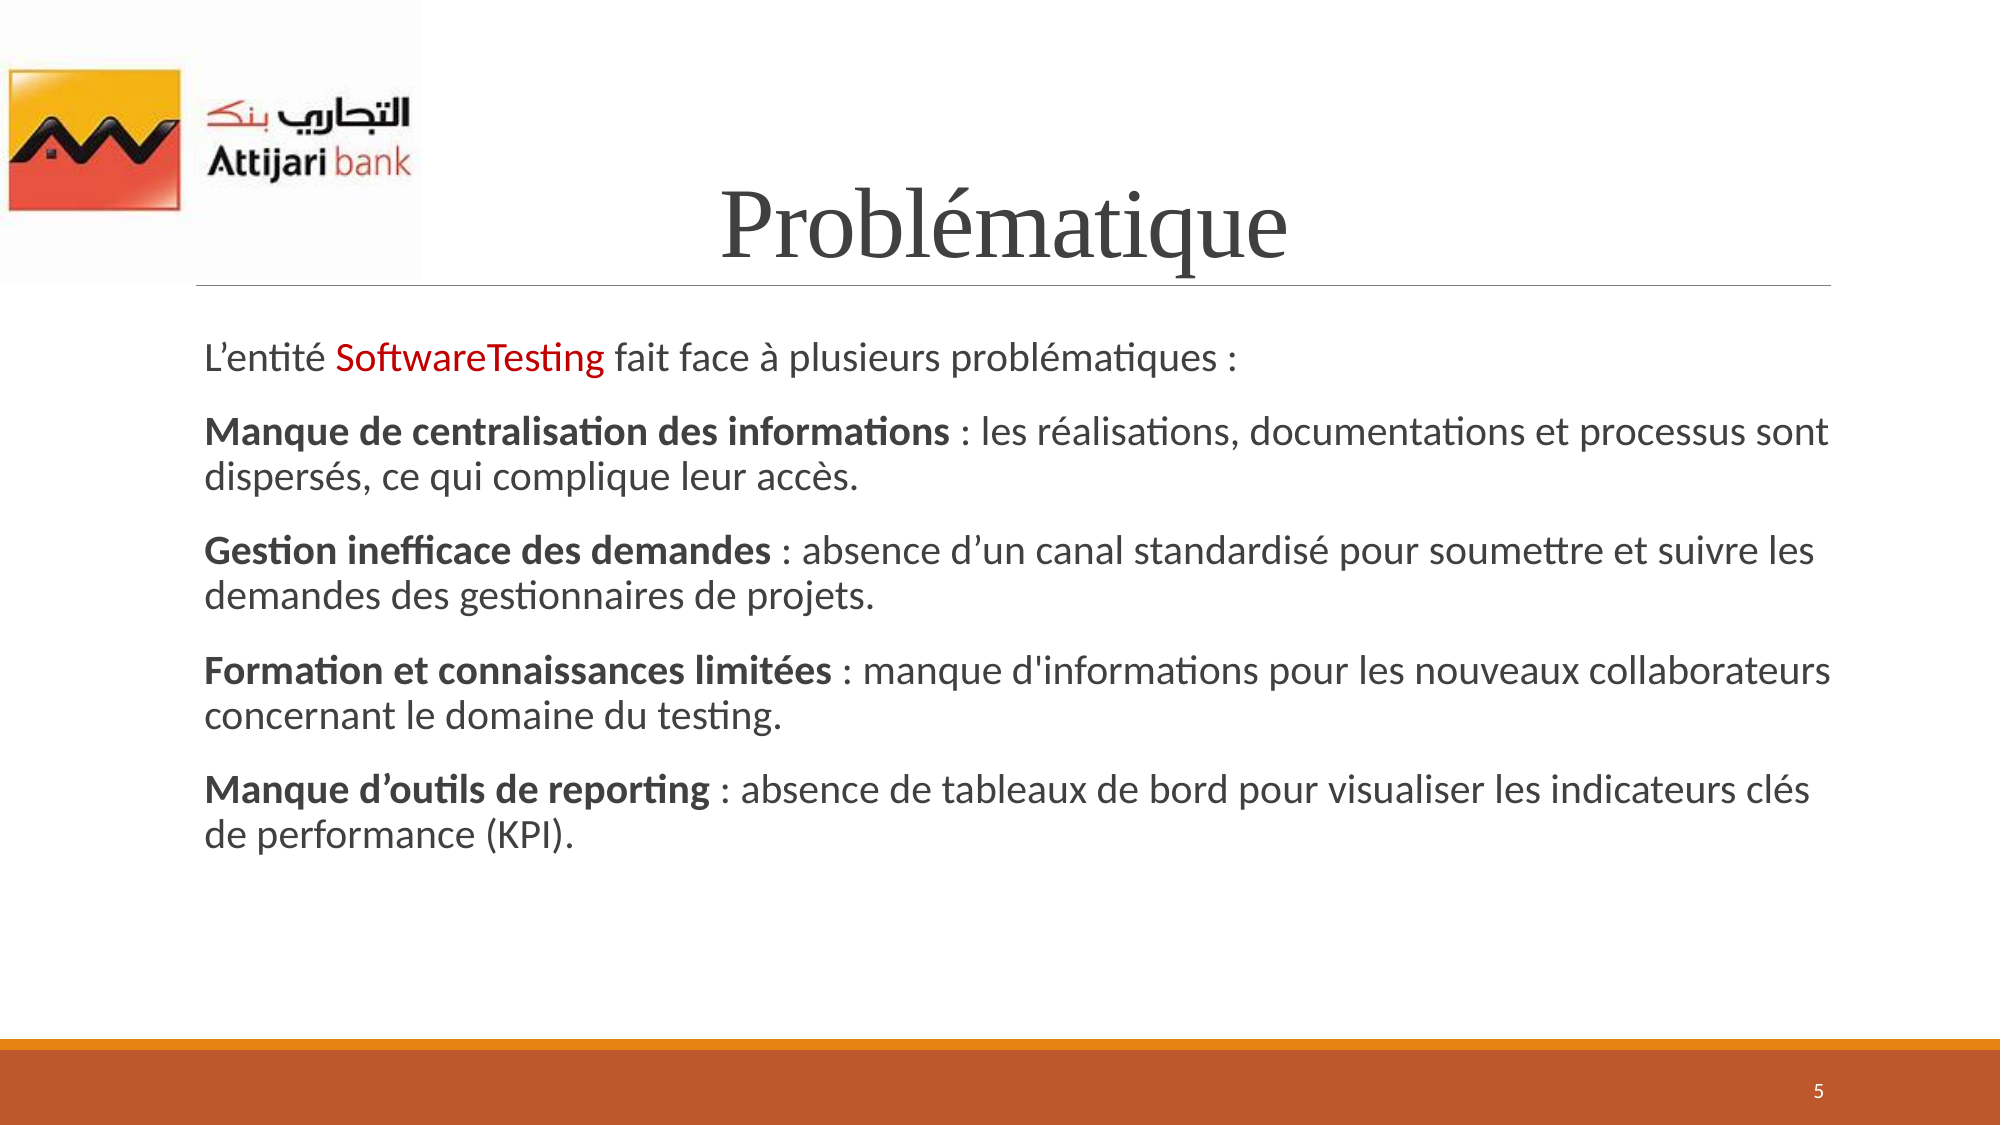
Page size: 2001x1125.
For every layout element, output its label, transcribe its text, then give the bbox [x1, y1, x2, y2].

picture [0, 0, 423, 282]
list L’entité SoftwareTesting fait face à plusieurs problématiques : Manque de centralisation des informations : les réalisations, documentations et processus sont dispersés, ce qui complique leur accès. Gestion inefficace des demandes : absence d’un canal standardisé pour soumettre et suivre les demandes des gestionnaires de projets. Formation et connaissances limitées : manque d'informations pour les nouveaux collaborateurs concernant le domaine du testing. Manque d’outils de reporting : absence de tableaux de bord pour visualiser les indicateurs clés de performance (KPI). [189, 328, 1840, 989]
slide_number 5 [1624, 1059, 1840, 1120]
title Problématique [429, 47, 1830, 285]
